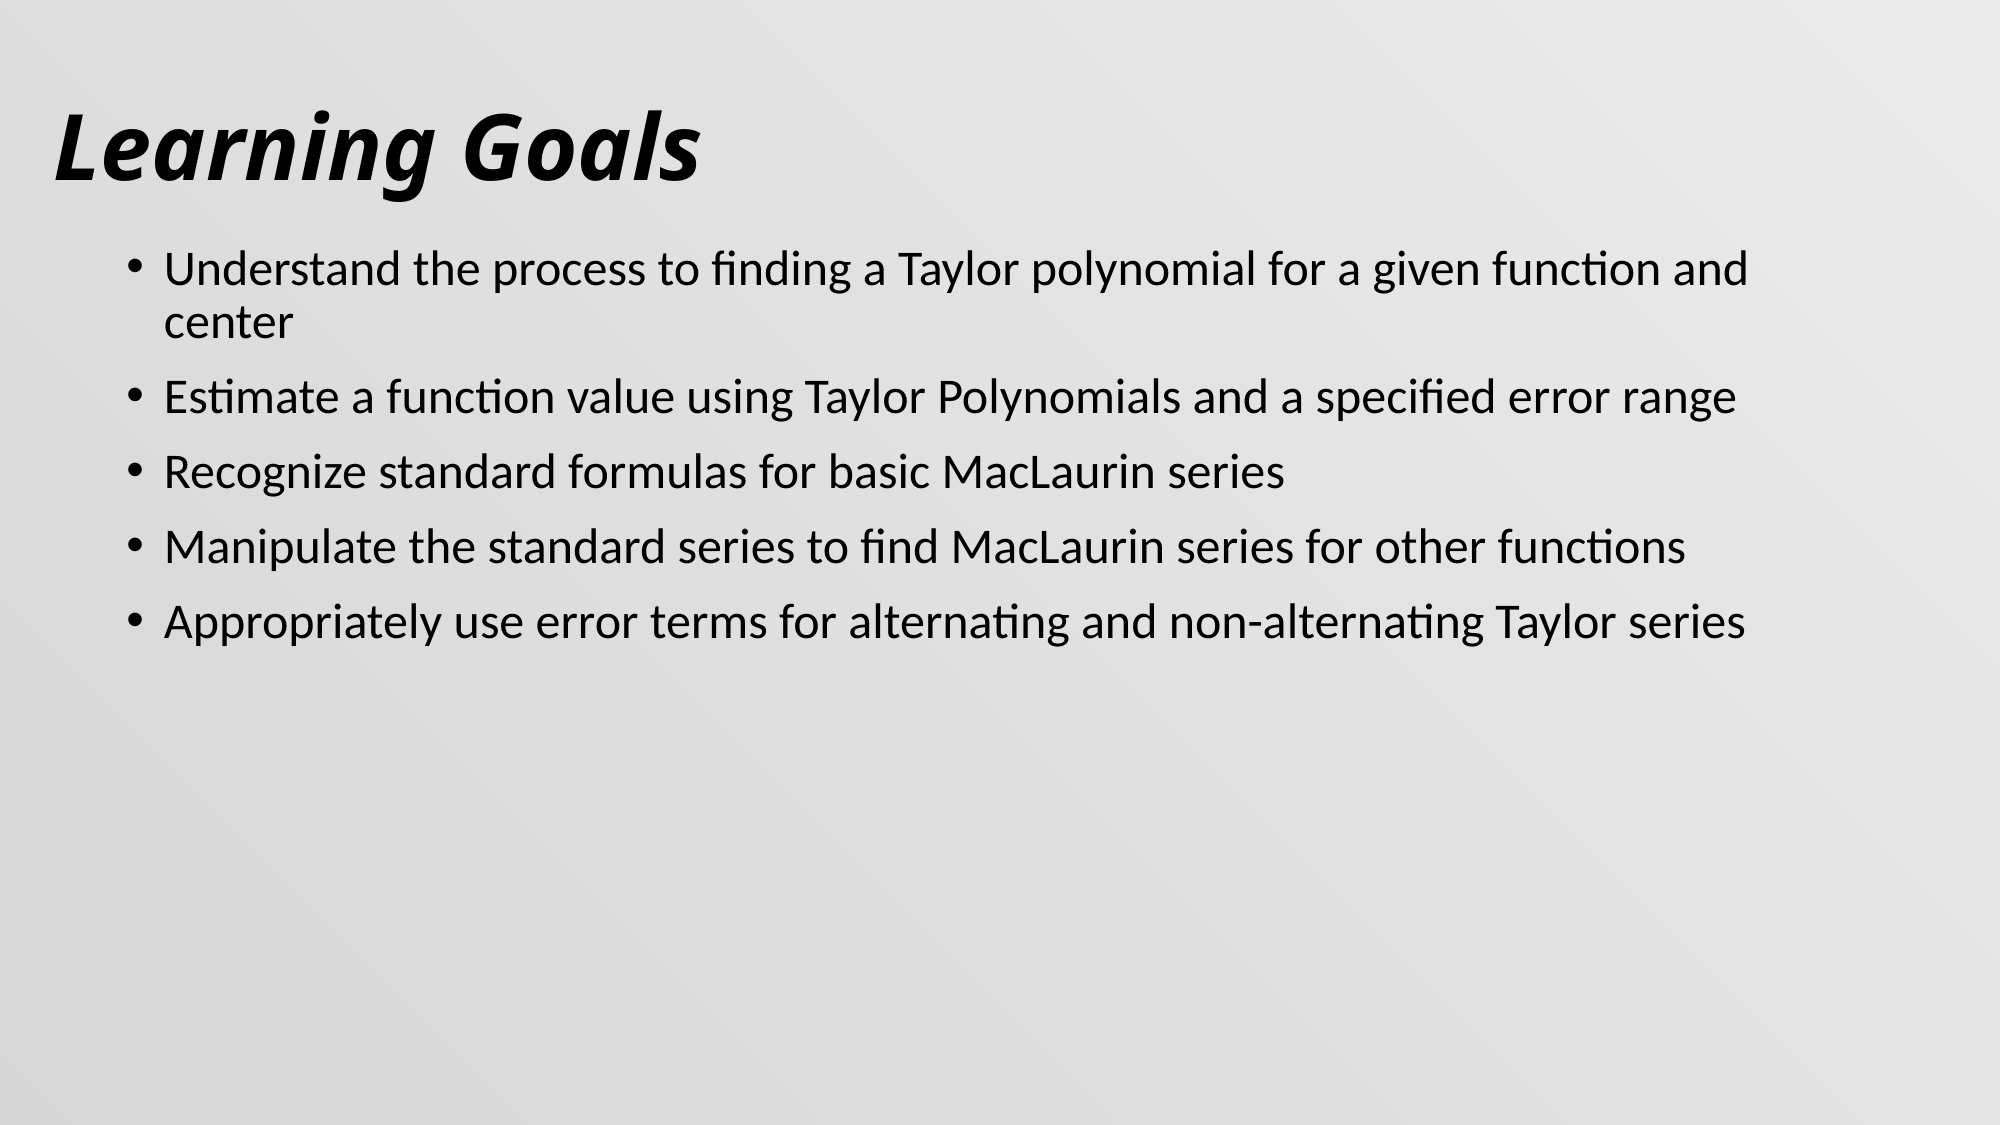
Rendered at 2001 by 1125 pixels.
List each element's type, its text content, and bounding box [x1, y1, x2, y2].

title Learning Goals [38, 41, 1763, 260]
list Understand the process to finding a Taylor polynomial for a given function and center Estimate a function value using Taylor Polynomials and a specified error range Recognize standard formulas for basic MacLaurin series Manipulate the standard series to find MacLaurin series for other functions Appropriately use error terms for alternating and non-alternating Taylor series [111, 234, 1837, 949]
